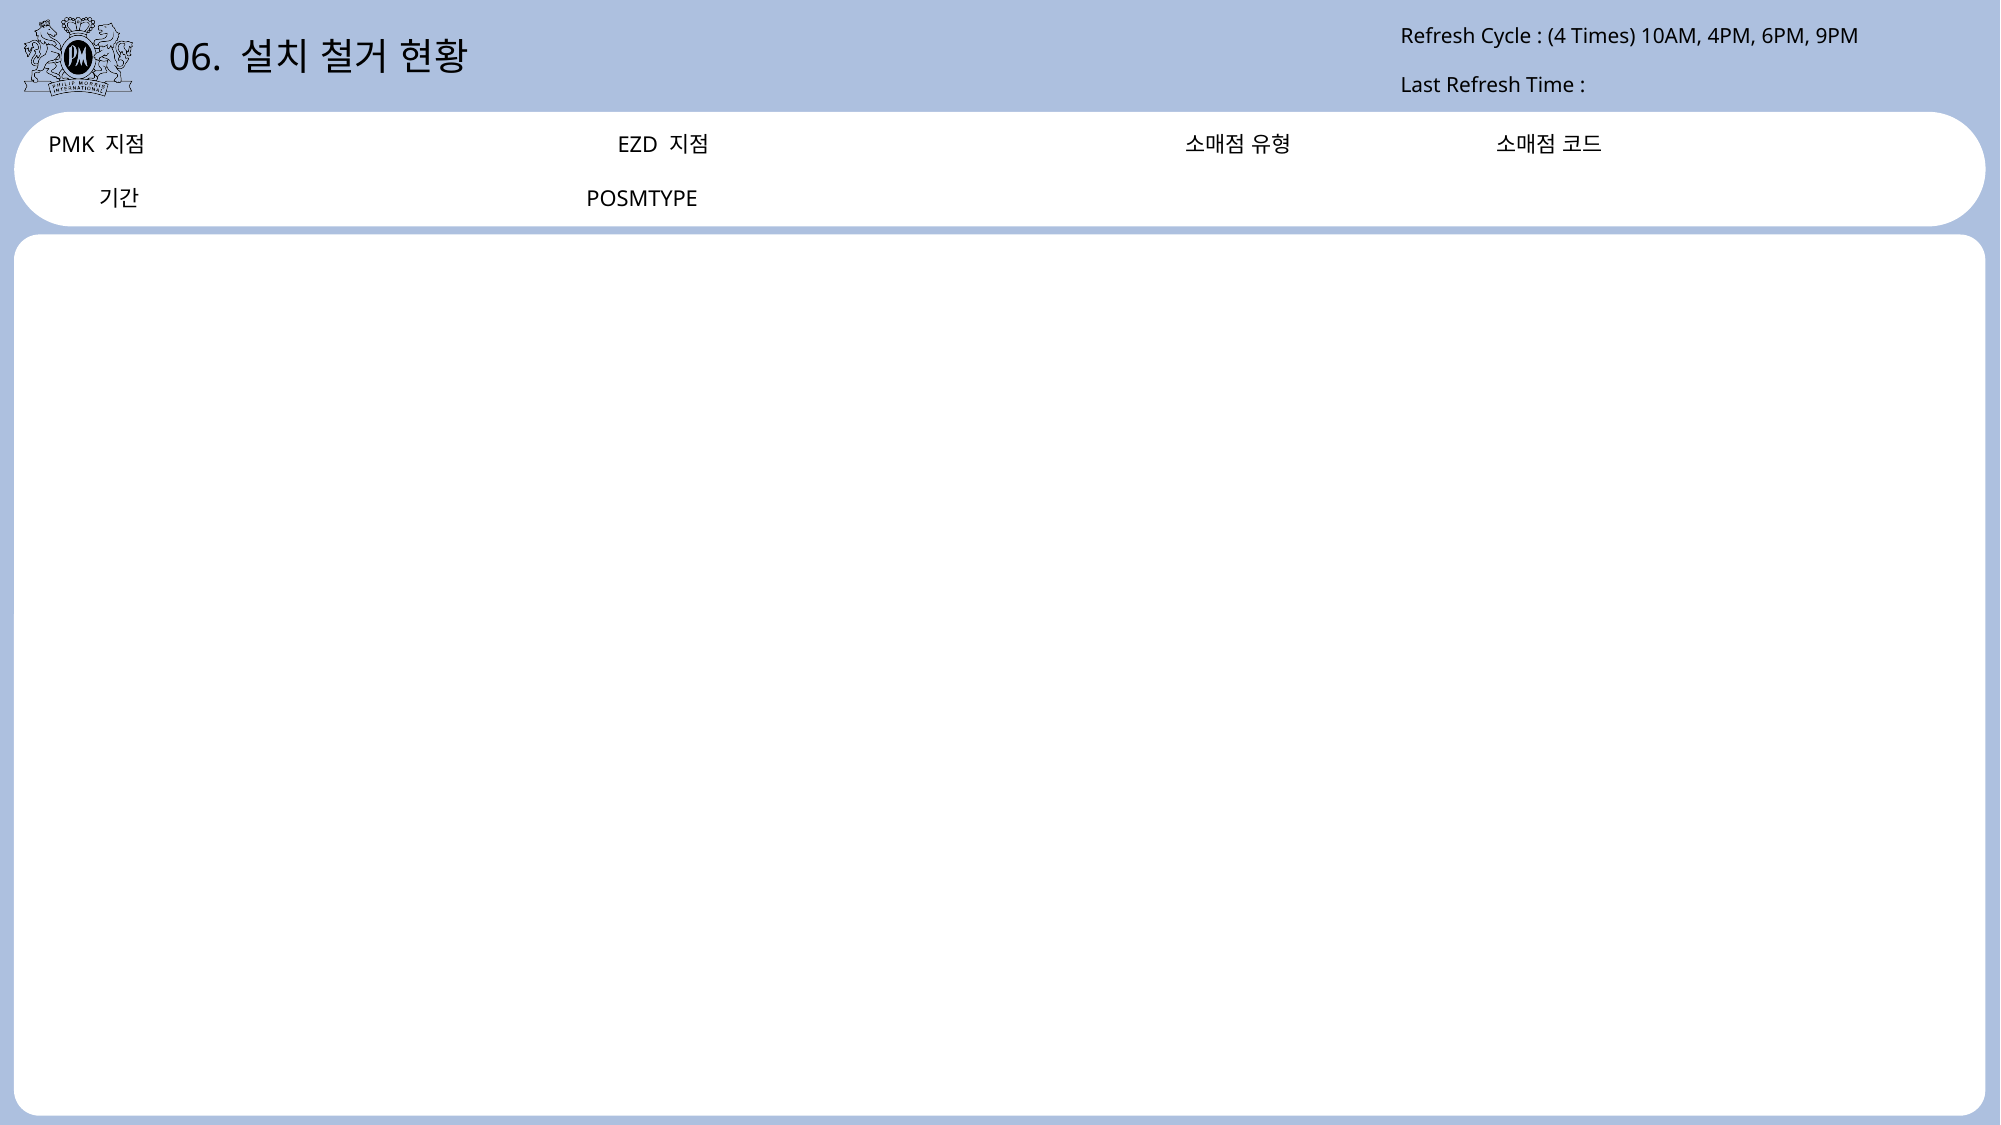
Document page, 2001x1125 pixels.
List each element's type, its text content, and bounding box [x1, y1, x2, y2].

text_box [0, 0, 2000, 1125]
text_box 소매점 유형 [1171, 122, 1339, 164]
picture [15, 12, 139, 100]
text_box EZD 지점 [602, 122, 738, 164]
text_box POSMTYPE [571, 177, 740, 219]
text_box [14, 111, 1986, 227]
text_box 소매점 코드 [1481, 122, 1650, 164]
text_box 기간 [84, 177, 253, 219]
text_box 06. 설치 철거 현황 [144, 26, 805, 86]
text_box Refresh Cycle : (4 Times) 10AM, 4PM, 6PM, 9PM Last Refresh Time : [1385, 14, 1985, 105]
text_box [13, 234, 1986, 1116]
text_box PMK 지점 [33, 122, 169, 164]
